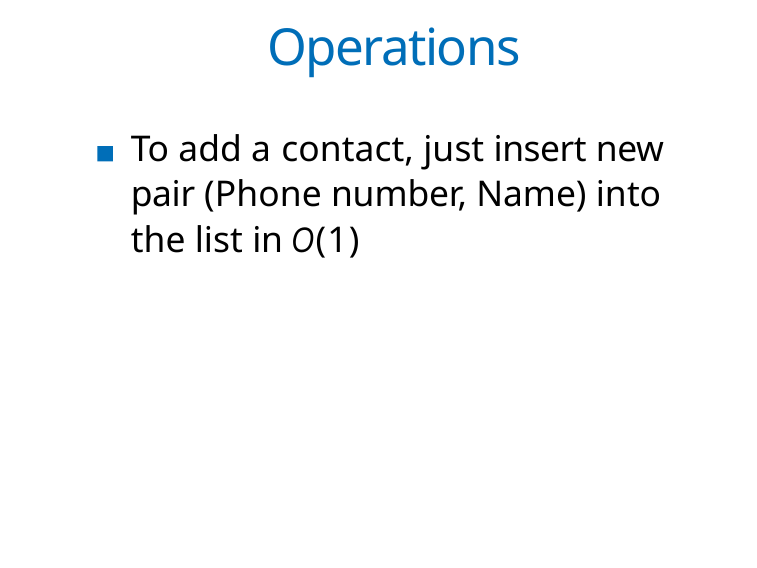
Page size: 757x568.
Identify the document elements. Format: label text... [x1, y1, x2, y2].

title Operations [78, 12, 679, 110]
text_box [97, 146, 113, 162]
text_box To add a contact, just insert new pair (Phone number, Name) into the list in O(1) [128, 120, 678, 260]
